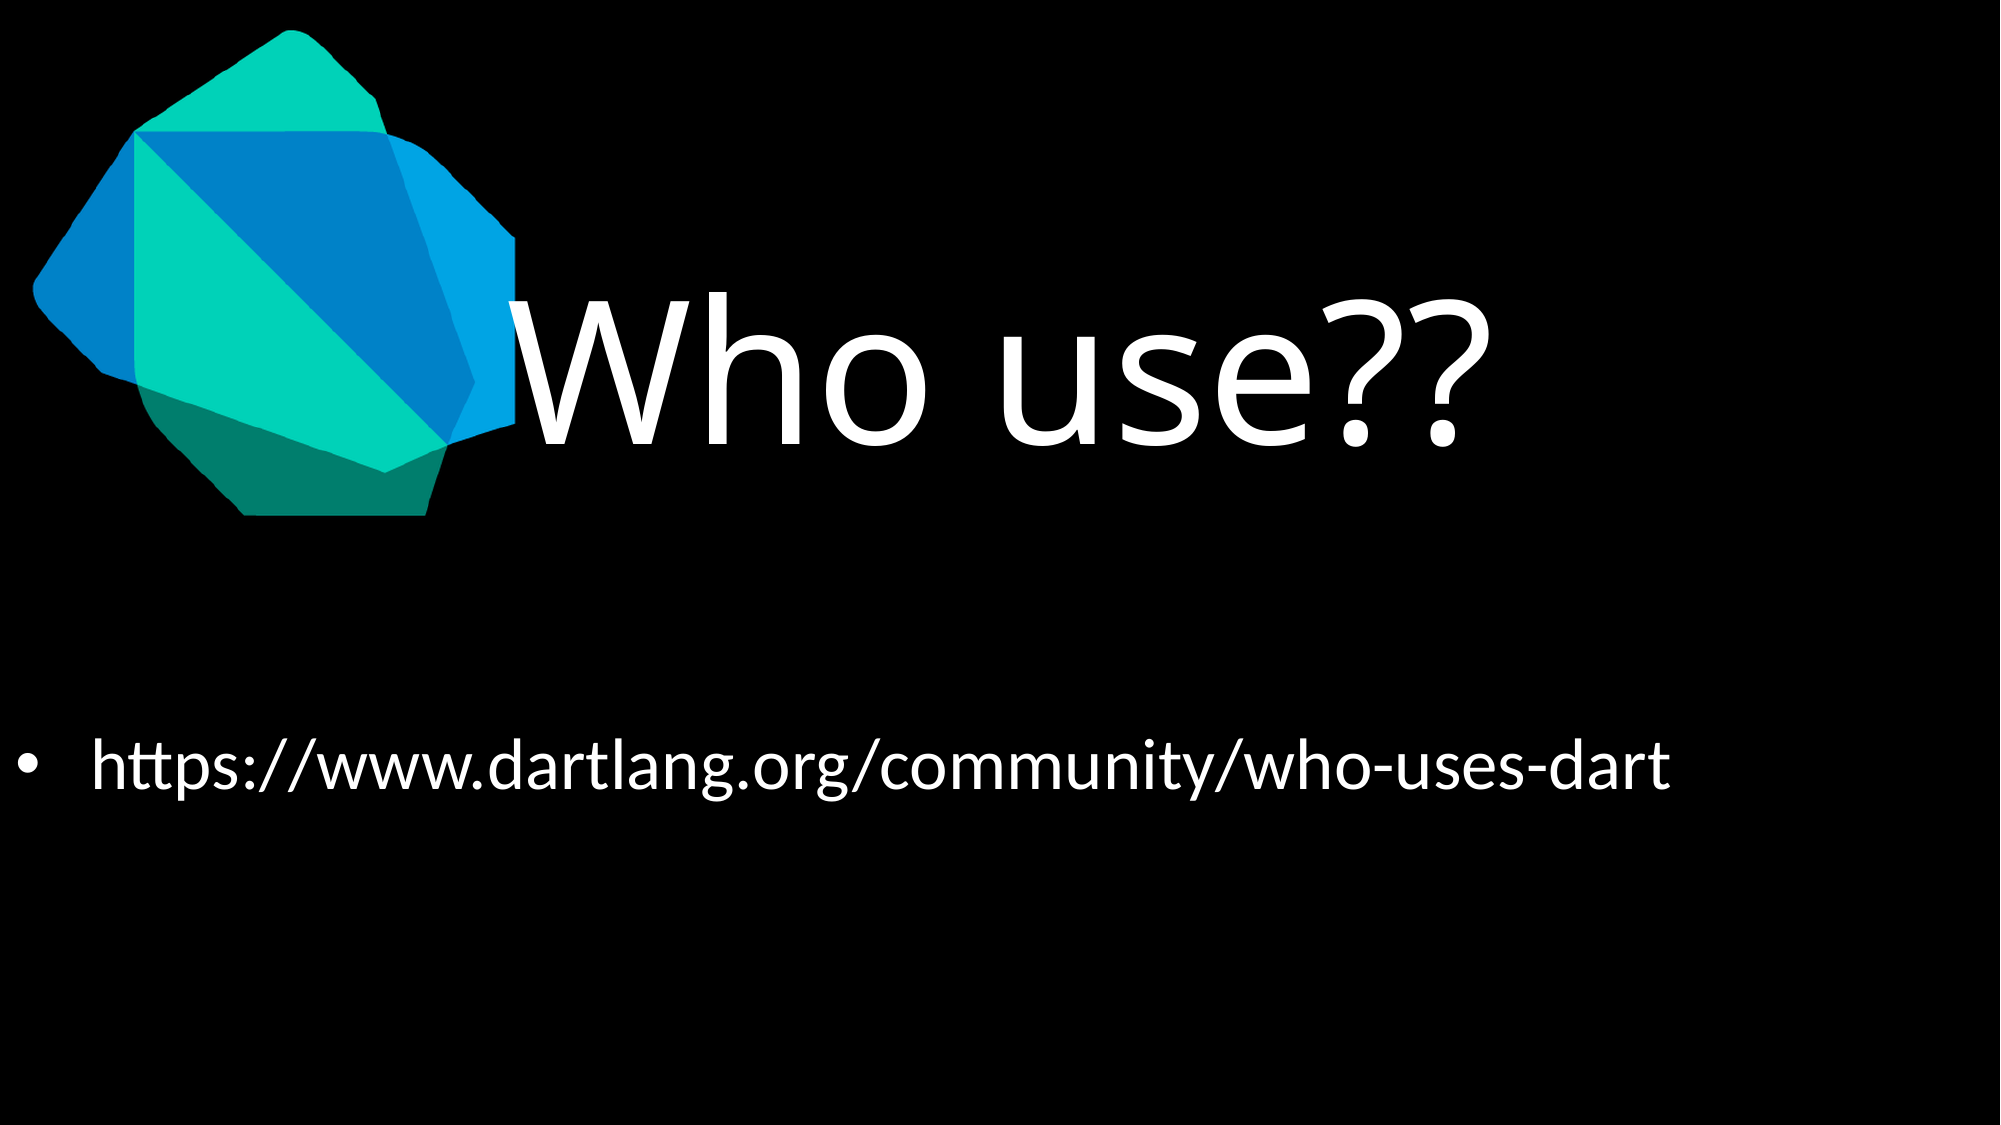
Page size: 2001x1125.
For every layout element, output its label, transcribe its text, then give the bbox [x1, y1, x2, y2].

subtitle https://www.dartlang.org/community/who-uses-dart [0, 719, 2000, 1125]
title Who use?? [249, 184, 1750, 576]
picture [0, 0, 547, 547]
